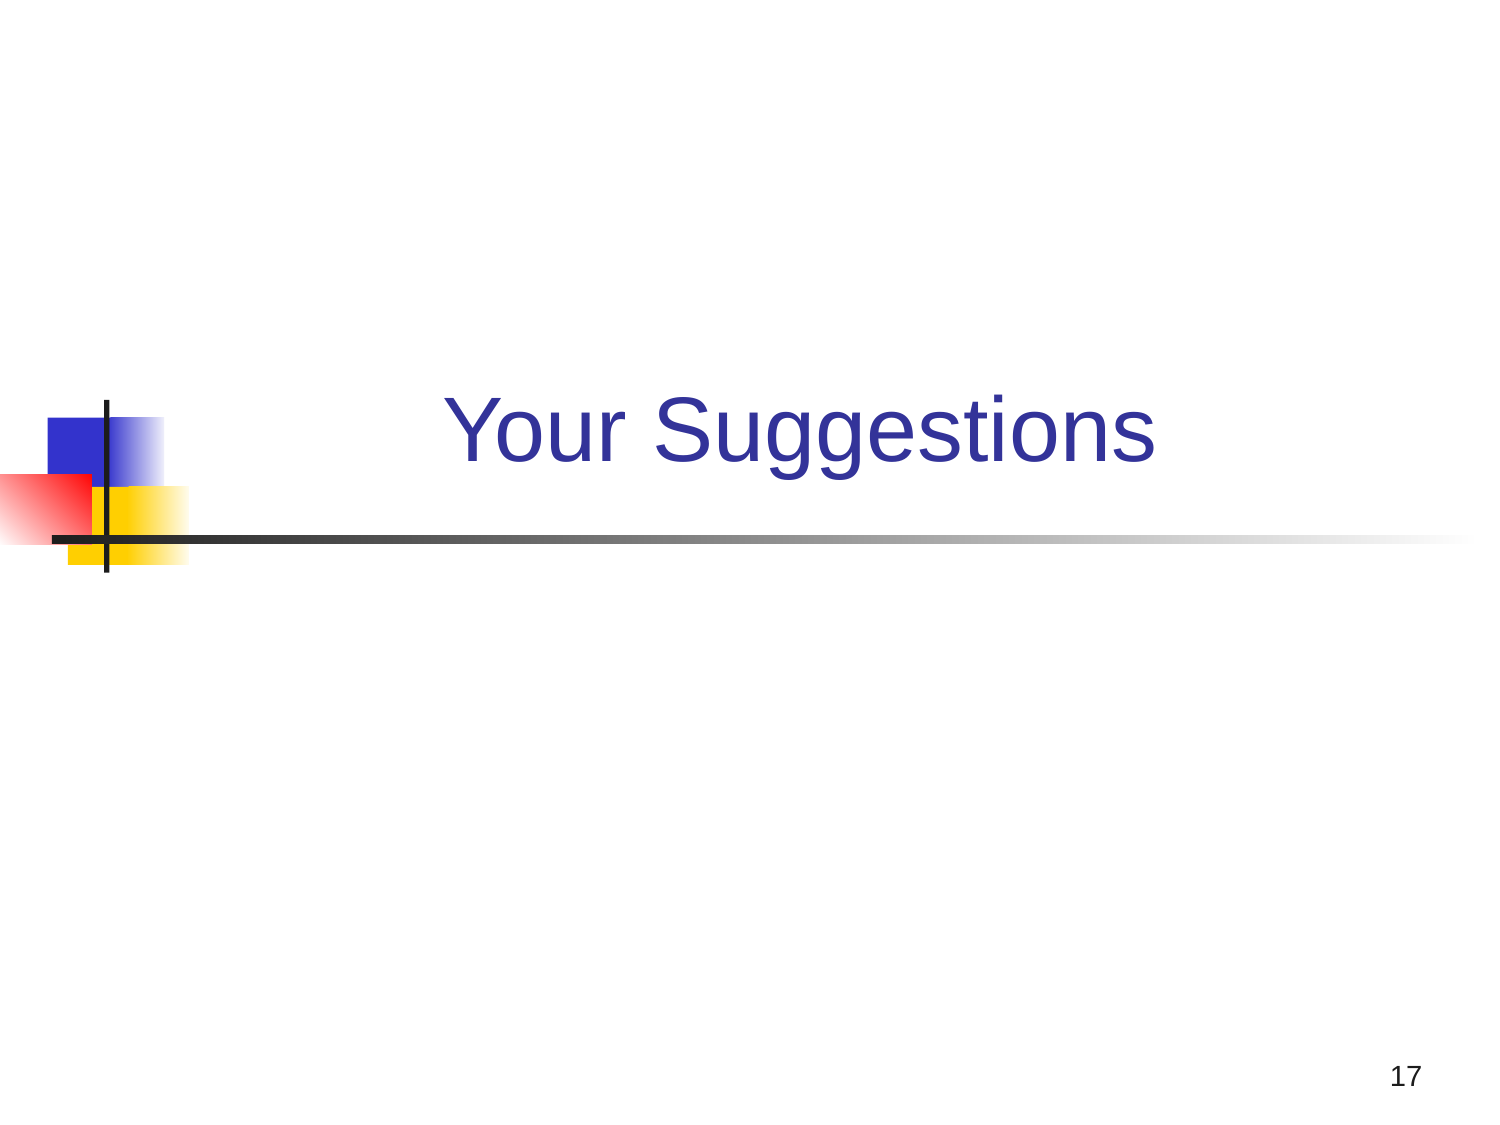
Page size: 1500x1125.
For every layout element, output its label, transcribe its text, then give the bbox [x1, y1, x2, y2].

title Your Suggestions [162, 299, 1438, 488]
slide_number 17 [1124, 1024, 1438, 1101]
